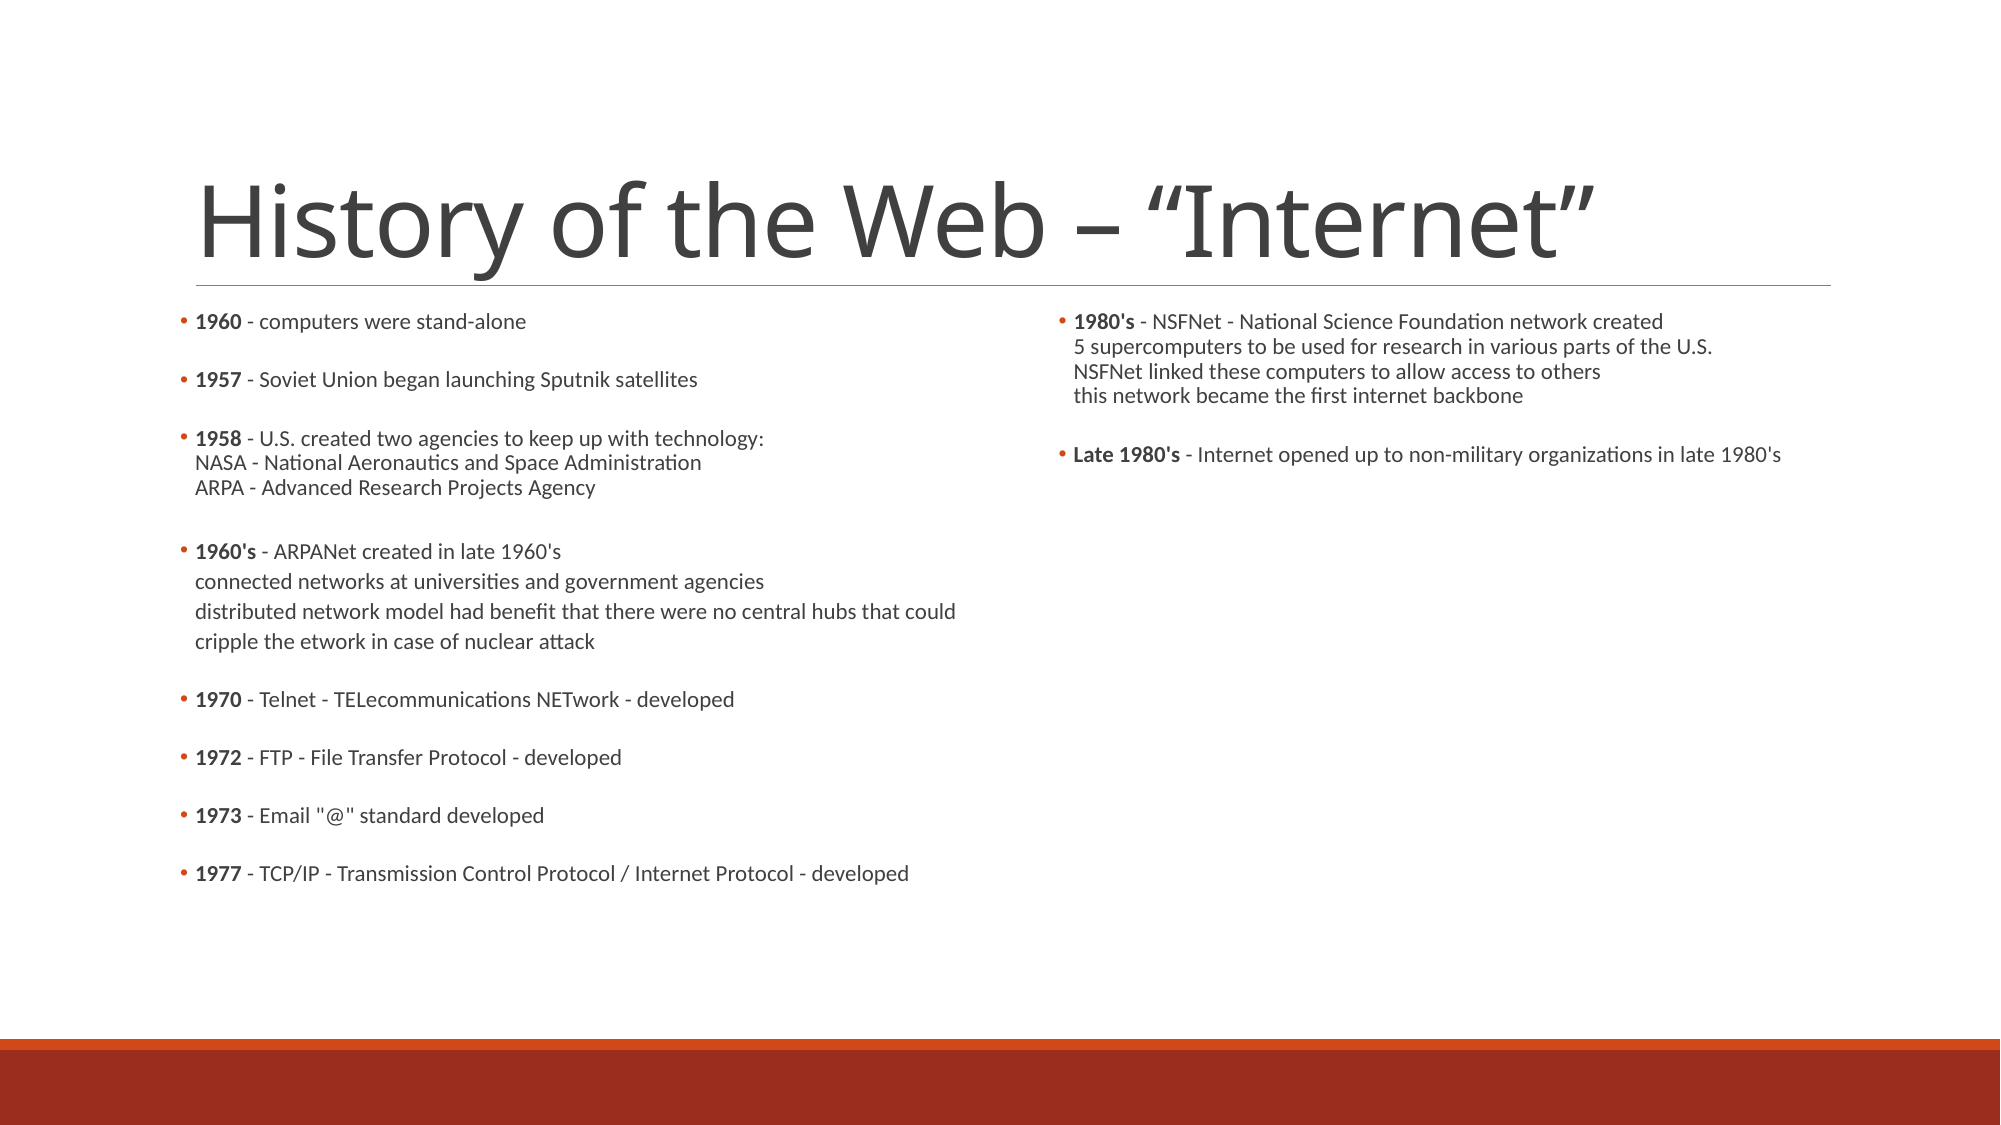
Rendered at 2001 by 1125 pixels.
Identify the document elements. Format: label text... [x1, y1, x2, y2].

list 1960 - computers were stand-alone 1957 - Soviet Union began launching Sputnik satellites 1958 - U.S. created two agencies to keep up with technology: NASA - National Aeronautics and Space Administration ARPA - Advanced Research Projects Agency 1960's - ARPANet created in late 1960's connected networks at universities and government agencies distributed network model had benefit that there were no central hubs that could cripple the etwork in case of nuclear attack 1970 - Telnet - TELecommunications NETwork - developed 1972 - FTP - File Transfer Protocol - developed 1973 - Email "@" standard developed 1977 - TCP/IP - Transmission Control Protocol / Internet Protocol - developed [180, 302, 977, 963]
text_box 1980's - NSFNet - National Science Foundation network created 5 supercomputers to be used for research in various parts of the U.S. NSFNet linked these computers to allow access to others this network became the first internet backbone Late 1980's - Internet opened up to non-military organizations in late 1980's [1058, 302, 1844, 963]
title History of the Web – “Internet” [180, 47, 1830, 285]
